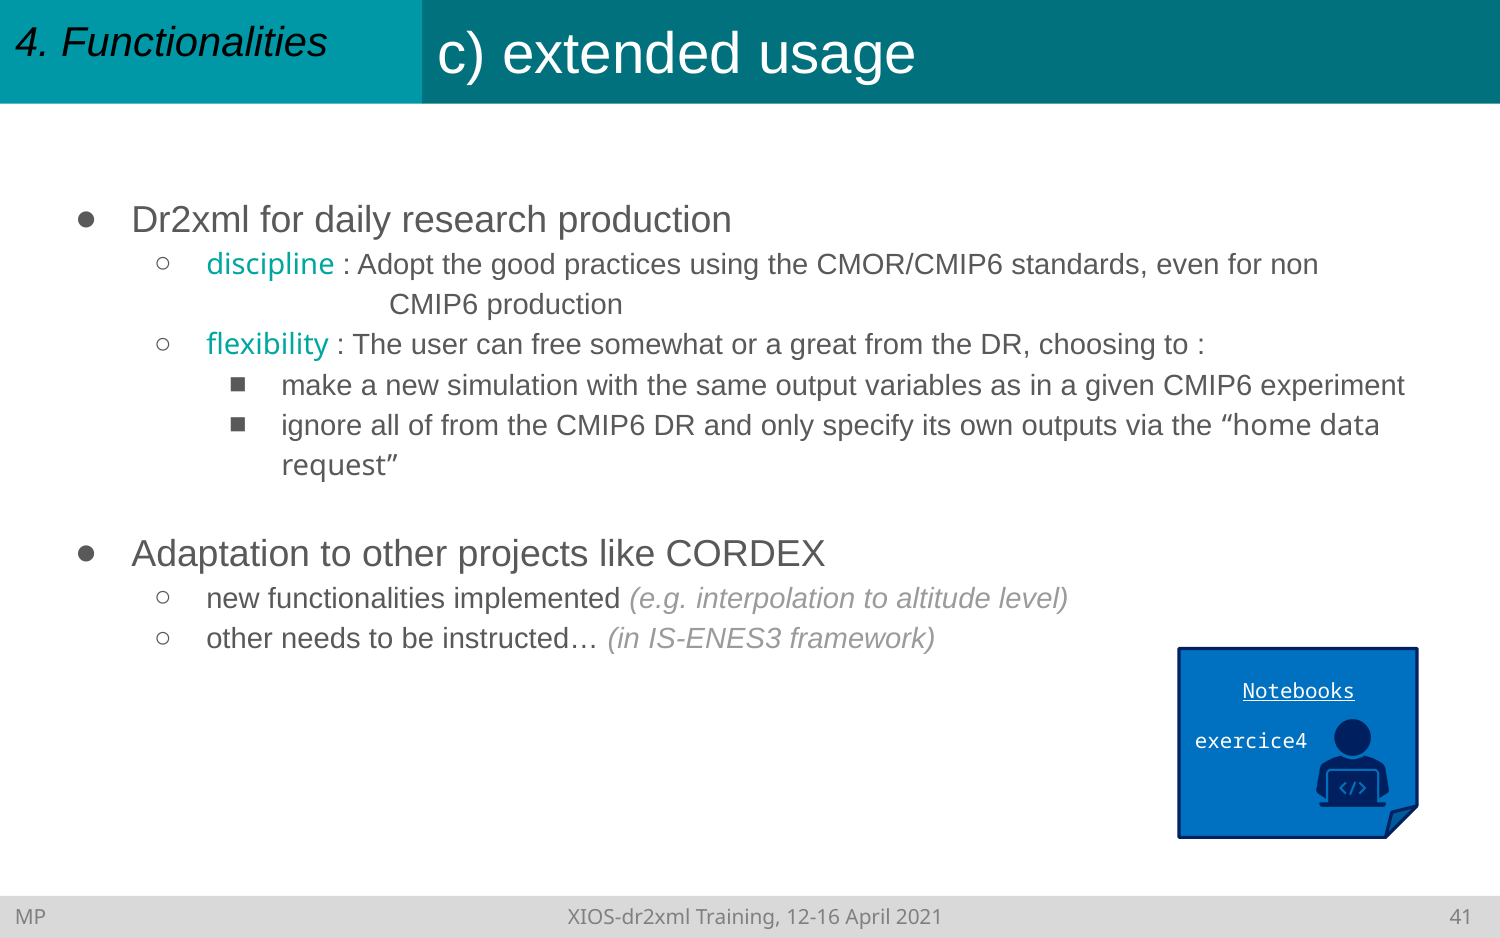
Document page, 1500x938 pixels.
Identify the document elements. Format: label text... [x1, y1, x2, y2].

text_box 4. Functionalities [0, 0, 423, 104]
picture [1297, 703, 1407, 813]
text_box MP XIOS-dr2xml Training, 12-16 April 2021 40 [0, 895, 1500, 938]
text_box Dr2xml for daily research production discipline : Adopt the good practices using the CMOR/CMIP6 standards, even for non CMIP6 production flexibility : The user can free somewhat or a great from the DR, choosing to : make a new simulation with the same output variables as in a given CMIP6 experiment ignore all of from the CMIP6 DR and only specify its own outputs via the “home data request” Adaptation to other projects like CORDEX new functionalities implemented (e.g. interpolation to altitude level) other needs to be instructed… (in IS-ENES3 framework) [41, 172, 1445, 679]
title c) extended usage [423, 0, 1500, 104]
text_box Notebooks exercice4 [1176, 646, 1420, 840]
